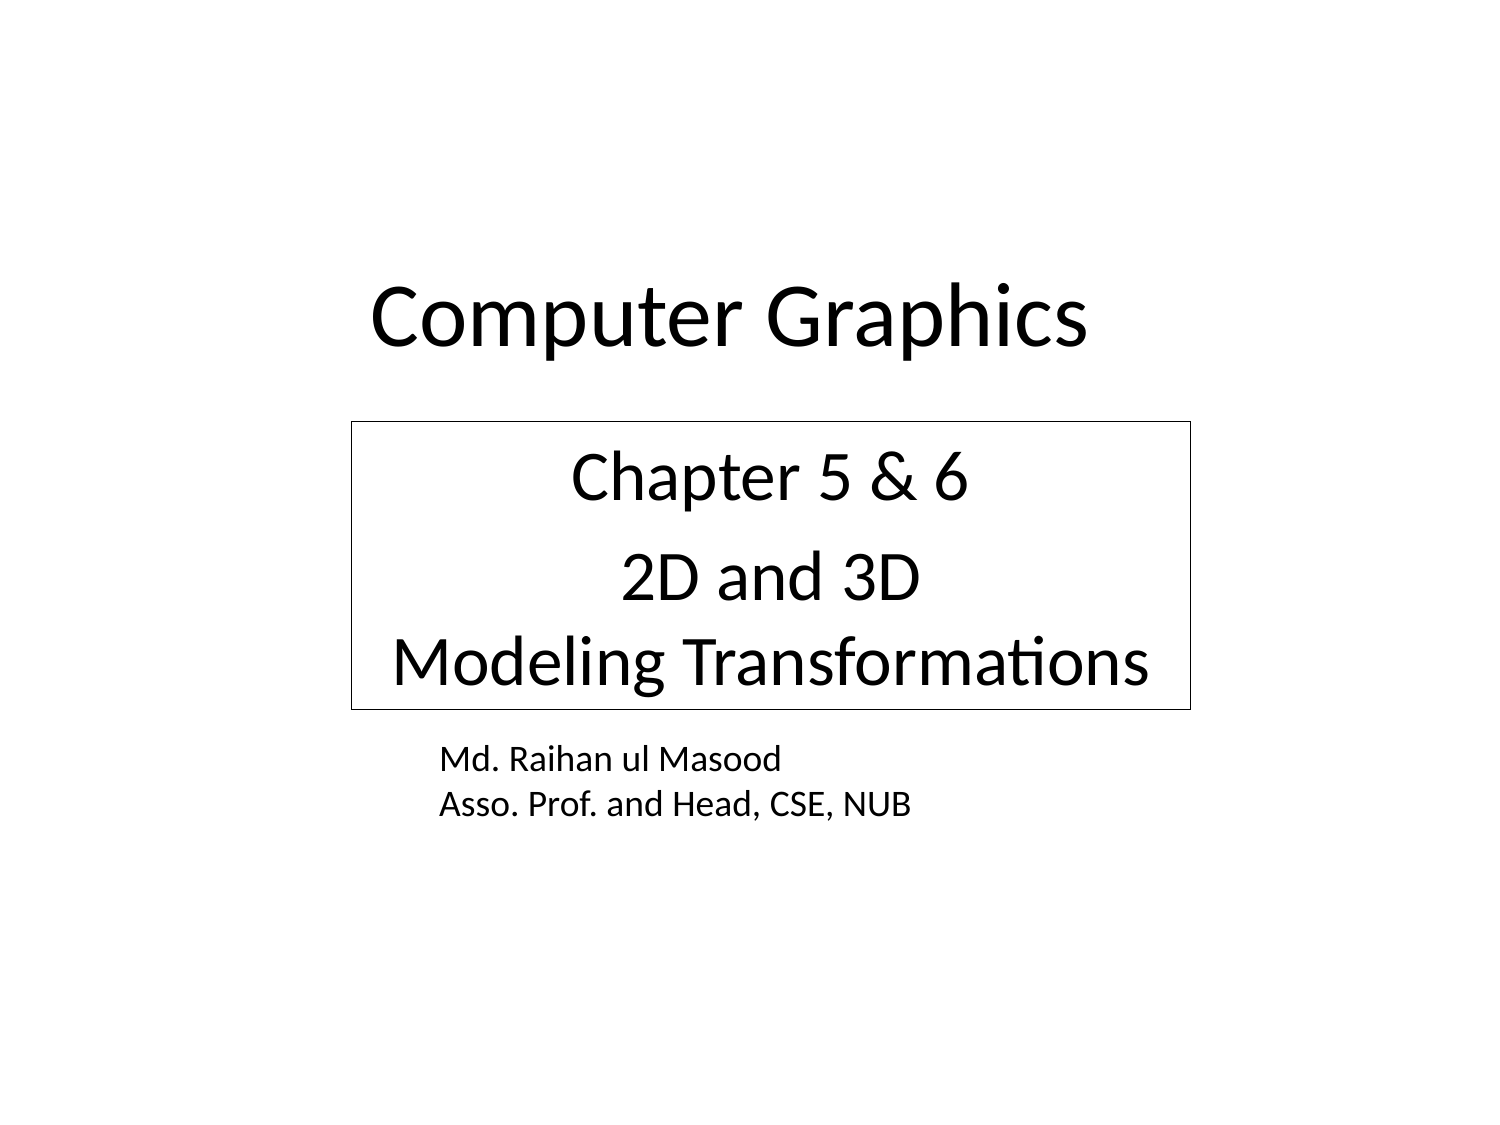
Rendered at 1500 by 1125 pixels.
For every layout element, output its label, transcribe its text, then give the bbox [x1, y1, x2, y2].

text_box Md. Raihan ul Masood Asso. Prof. and Head, CSE, NUB [424, 726, 928, 832]
subtitle Chapter 5 & 6 2D and 3D Modeling Transformations [351, 421, 1191, 710]
title Computer Graphics [269, 35, 1106, 586]
